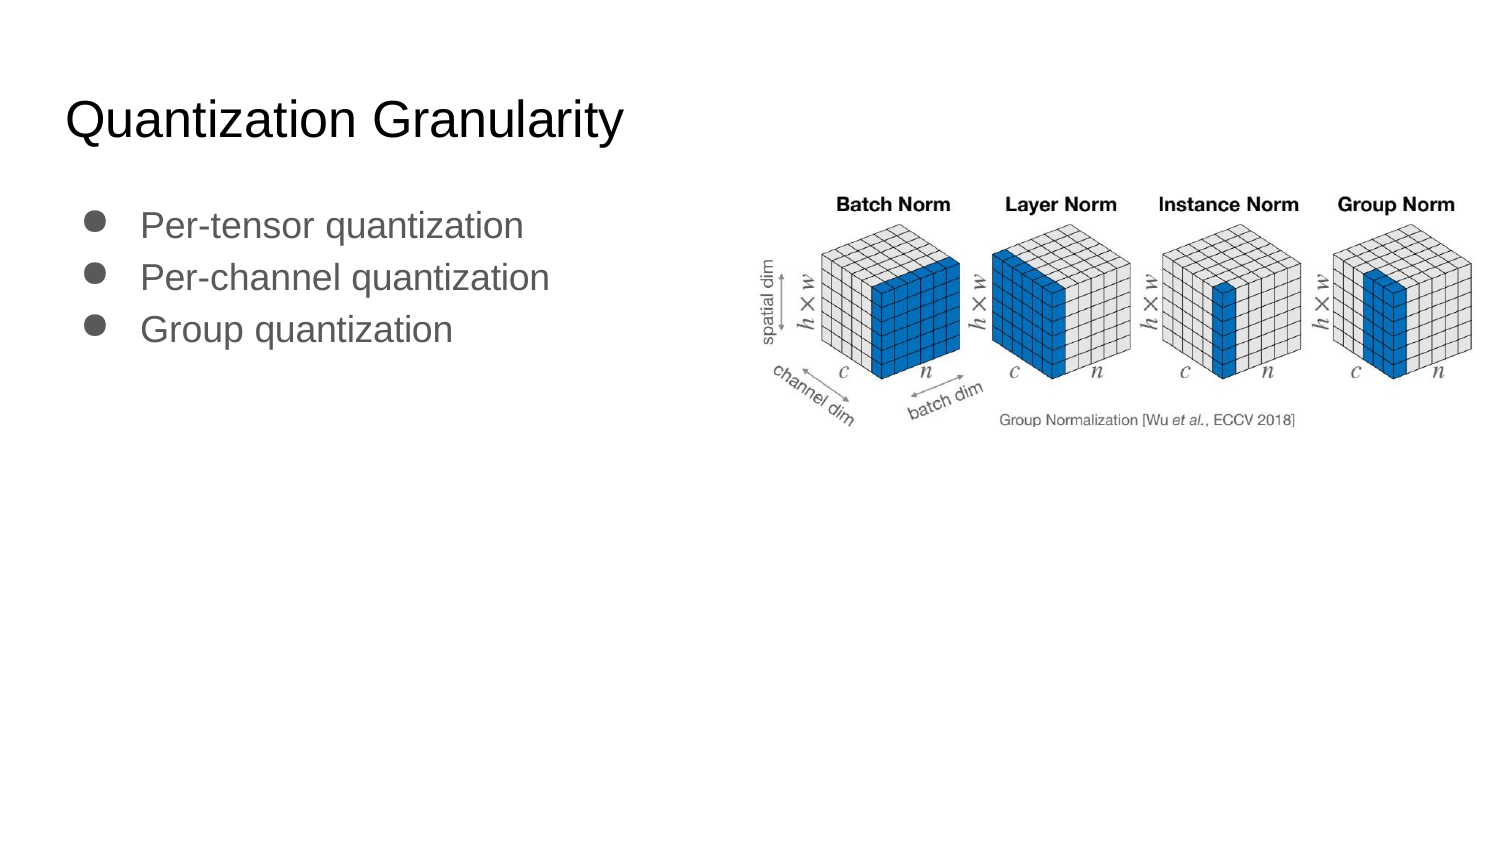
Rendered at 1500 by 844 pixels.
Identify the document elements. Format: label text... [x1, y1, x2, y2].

text_box Per-tensor quantization Per-channel quantization Group quantization [77, 192, 557, 350]
picture [756, 194, 1475, 427]
title Quantization Granularity [63, 82, 1167, 227]
